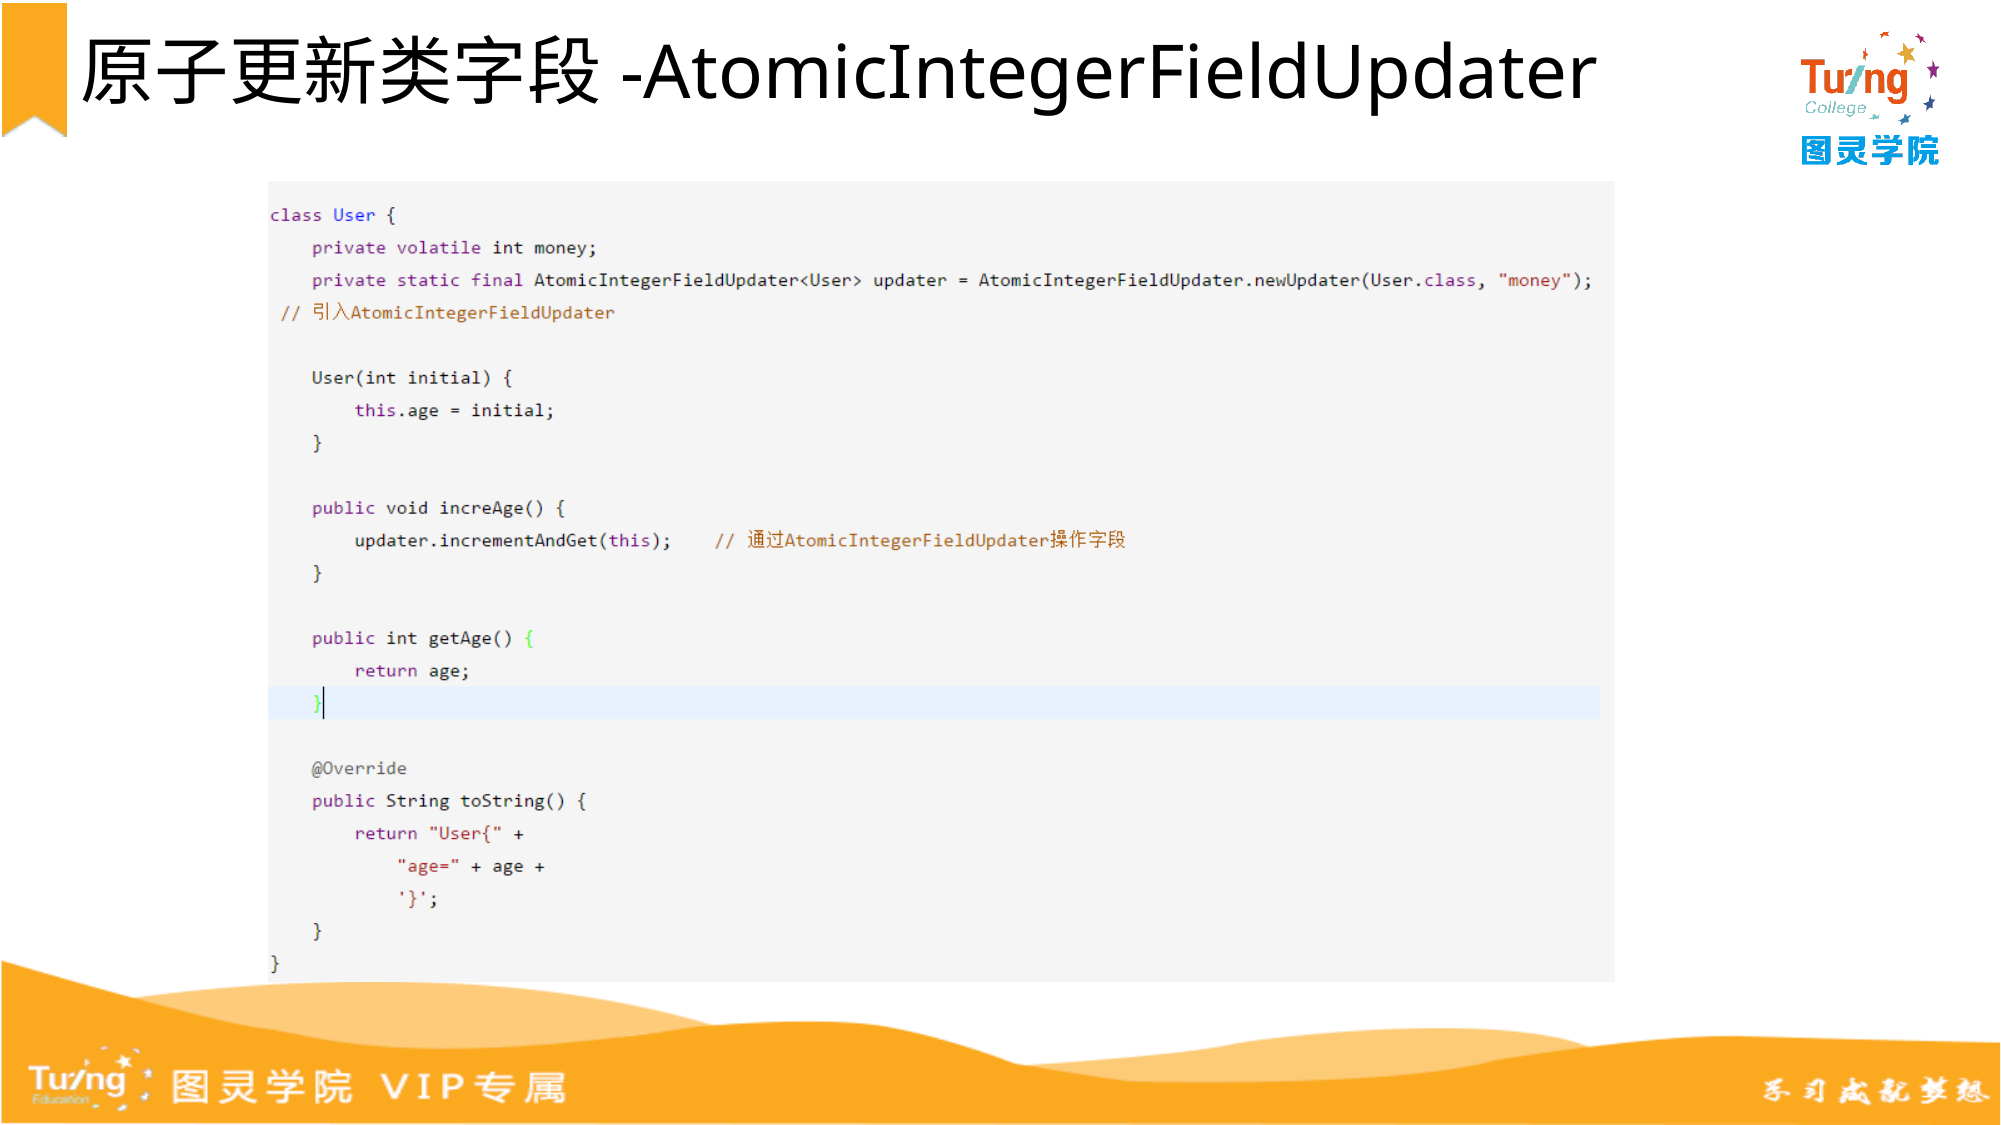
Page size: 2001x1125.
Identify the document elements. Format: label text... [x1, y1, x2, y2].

text_box 原子更新类字段-AtomicIntegerFieldUpdater [67, 17, 1615, 122]
picture [0, 0, 2001, 1125]
